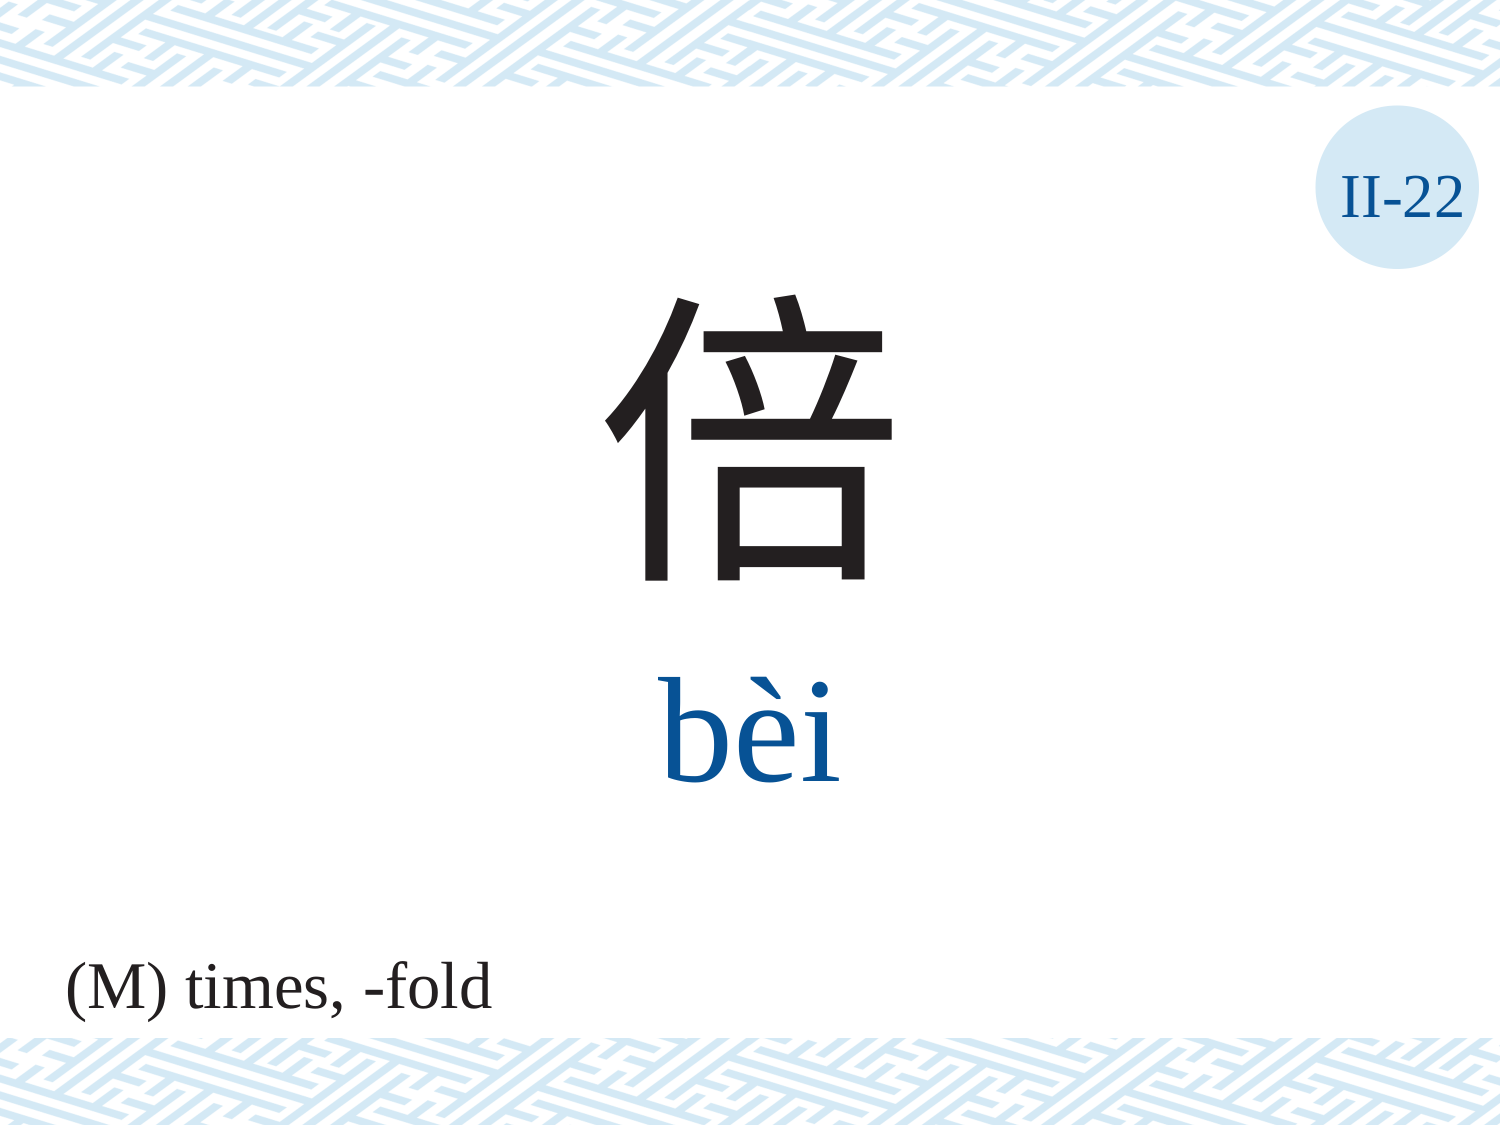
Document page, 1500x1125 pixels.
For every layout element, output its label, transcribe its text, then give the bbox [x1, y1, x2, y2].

text_box (M) times, -fold [62, 942, 495, 1023]
text_box II-22 倍 bèi [593, 154, 1467, 812]
picture [0, 0, 1500, 1125]
